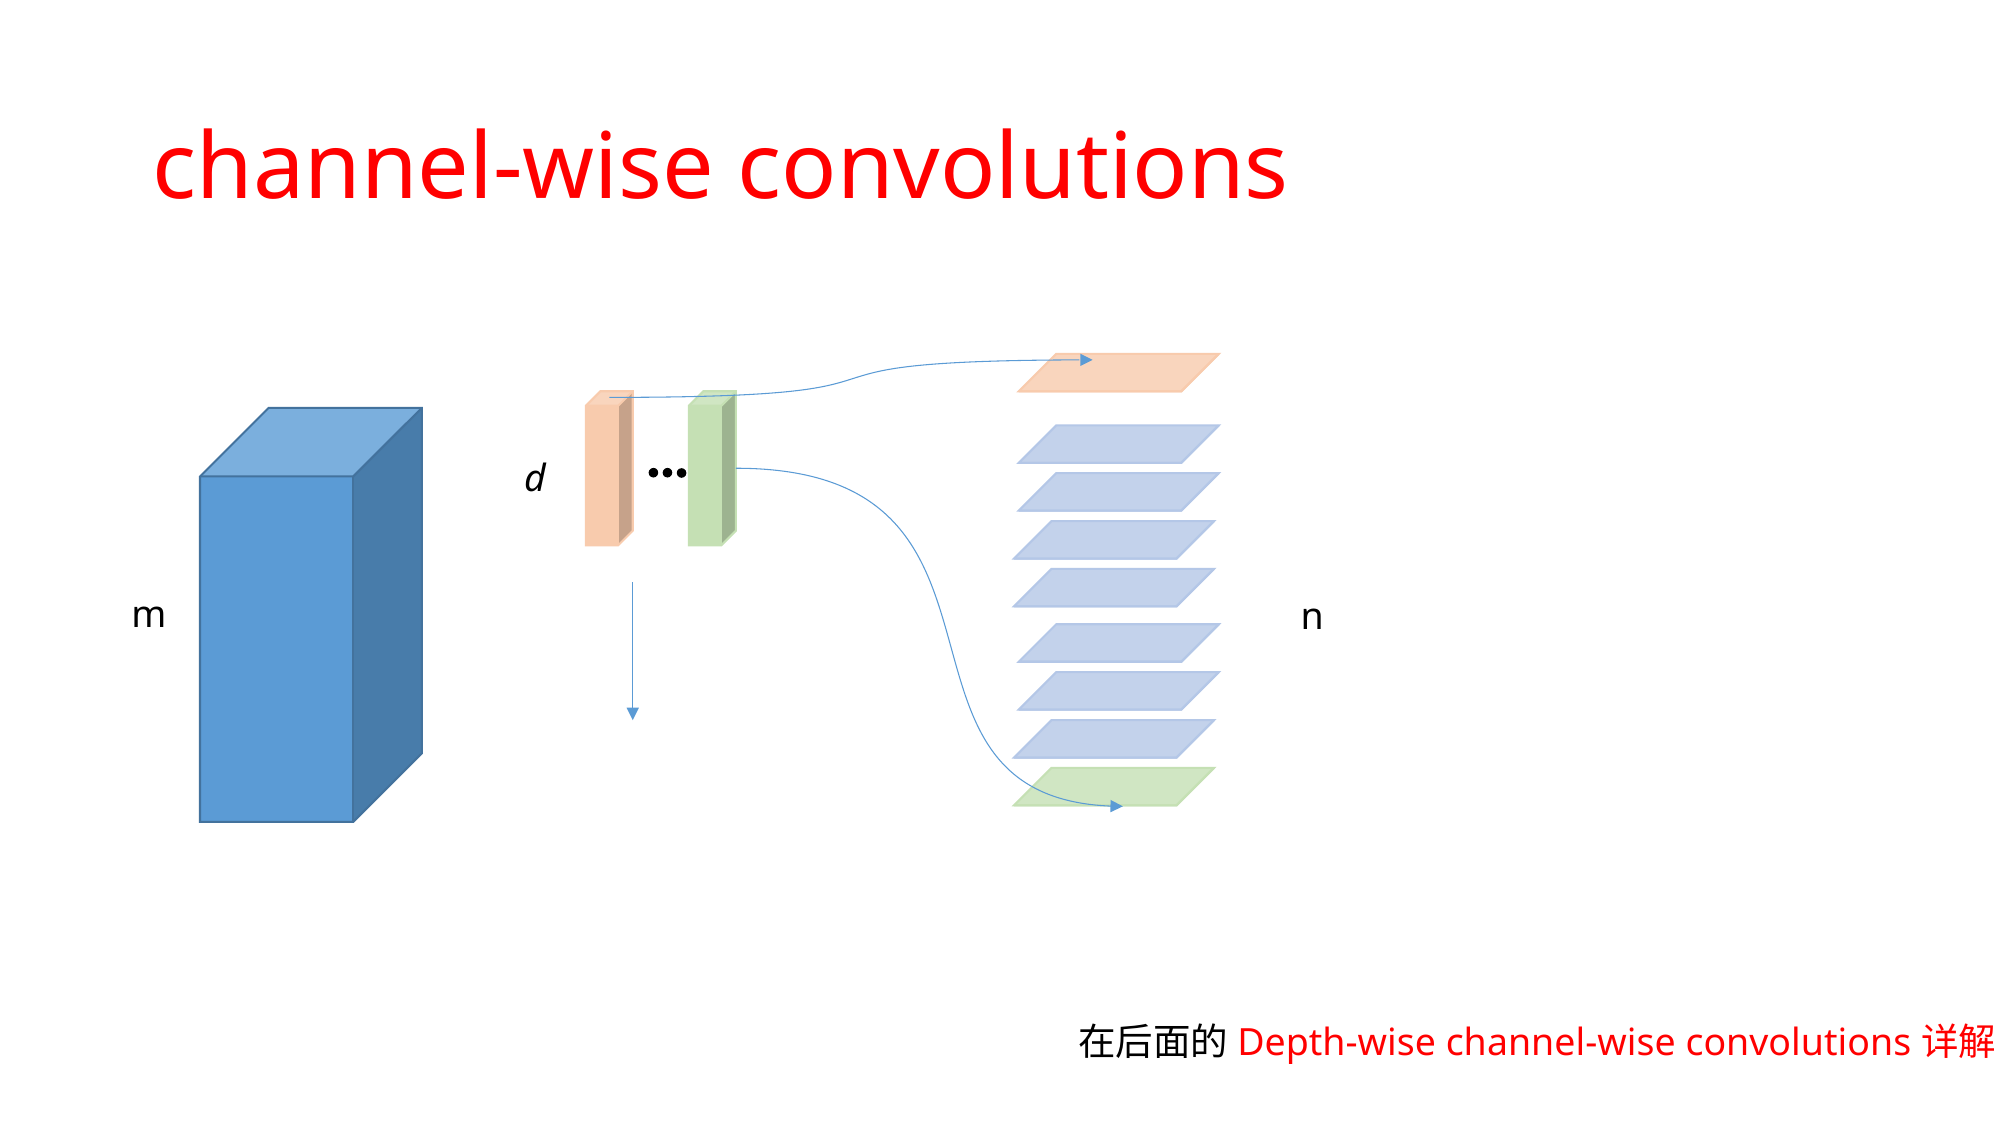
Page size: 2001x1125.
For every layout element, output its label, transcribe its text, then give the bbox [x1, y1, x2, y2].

text_box d [509, 446, 561, 506]
text_box [687, 396, 737, 547]
title channel-wise convolutions [137, 59, 1863, 278]
text_box n [1285, 584, 1339, 645]
text_box [1045, 472, 1222, 512]
text_box [1045, 766, 1217, 807]
text_box [1016, 352, 1222, 393]
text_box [832, 136, 870, 466]
text_box [198, 406, 423, 823]
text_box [783, 466, 1045, 885]
text_box [1045, 567, 1217, 608]
text_box [1045, 520, 1217, 560]
text_box [1045, 623, 1222, 663]
text_box [648, 467, 659, 478]
text_box 在后面的Depth-wise channel-wise convolutions详解 [1063, 1011, 2000, 1071]
text_box [584, 390, 634, 547]
text_box [1016, 424, 1222, 464]
text_box [662, 467, 673, 478]
text_box [1045, 719, 1217, 759]
text_box [1045, 671, 1222, 711]
text_box m [116, 582, 181, 643]
text_box [676, 468, 687, 478]
text_box [698, 390, 737, 395]
